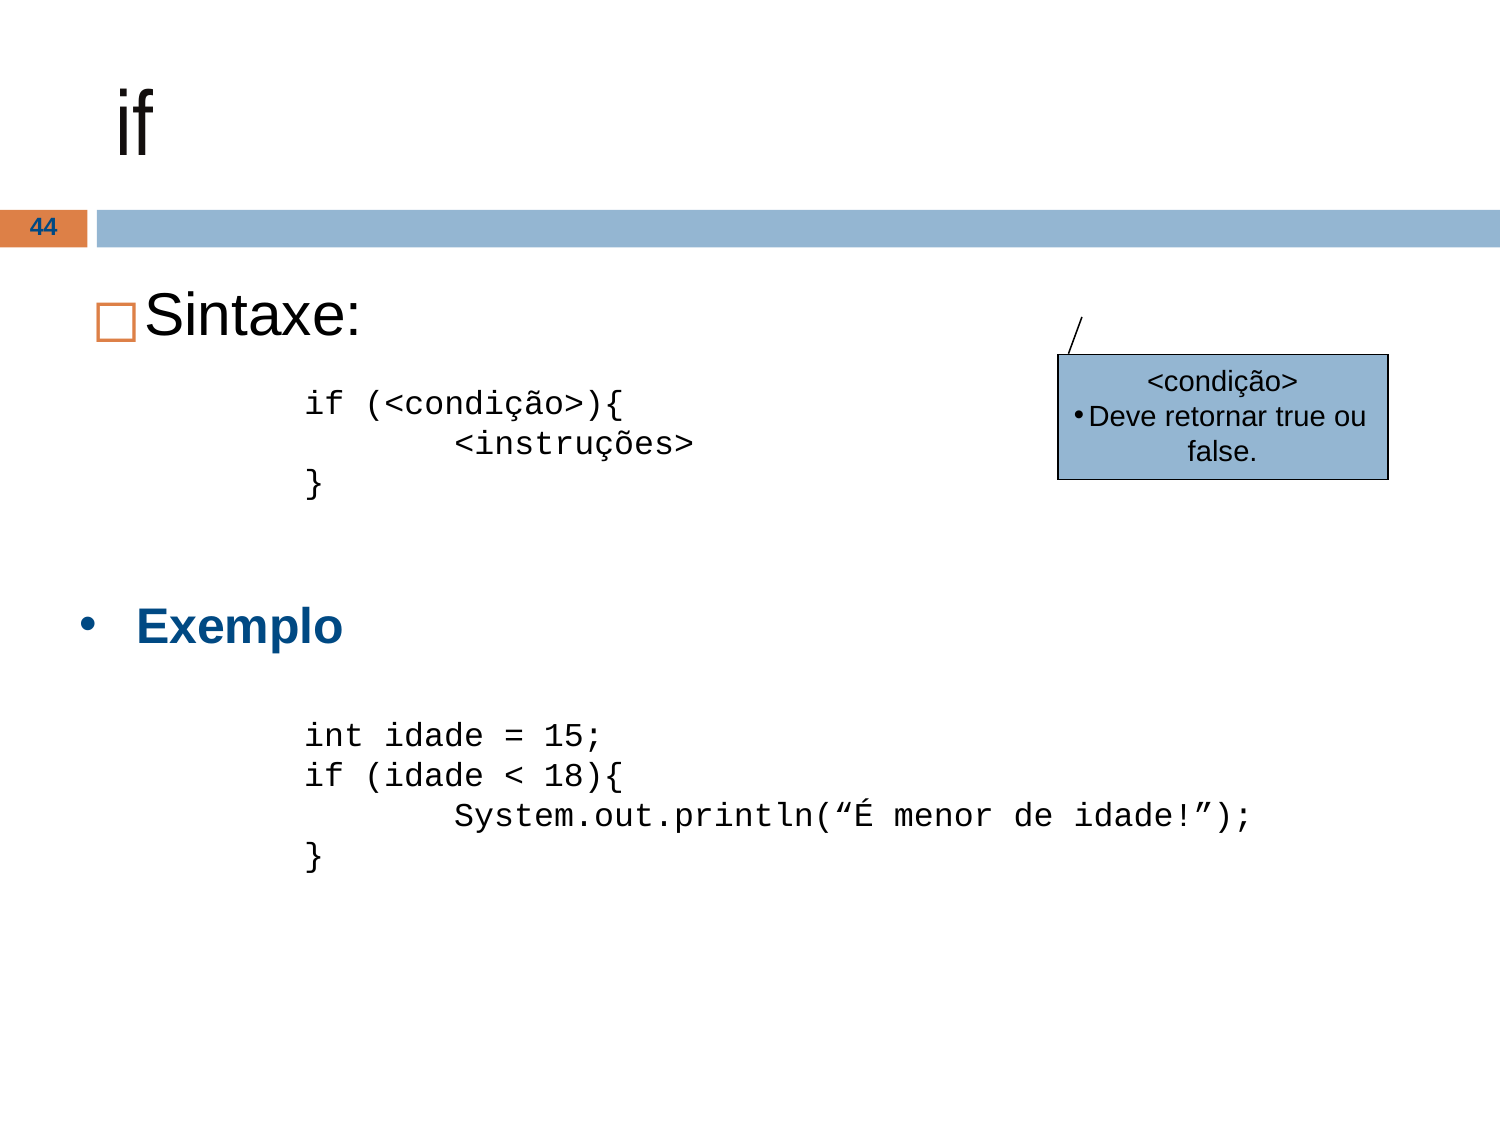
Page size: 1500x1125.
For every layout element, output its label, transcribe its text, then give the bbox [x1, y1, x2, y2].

text_box ‹#› [0, 208, 88, 249]
text_box int idade = 15; if (idade < 18){ System.out.println(“É menor de idade!”); } [289, 705, 1388, 881]
text_box if (<condição>){ <instruções> } [289, 373, 1144, 509]
text_box Exemplo [64, 586, 1415, 698]
text_box <condição> Deve retornar true ou false. [1057, 316, 1388, 480]
title if [100, 37, 1438, 200]
list Sintaxe: [76, 267, 1427, 379]
